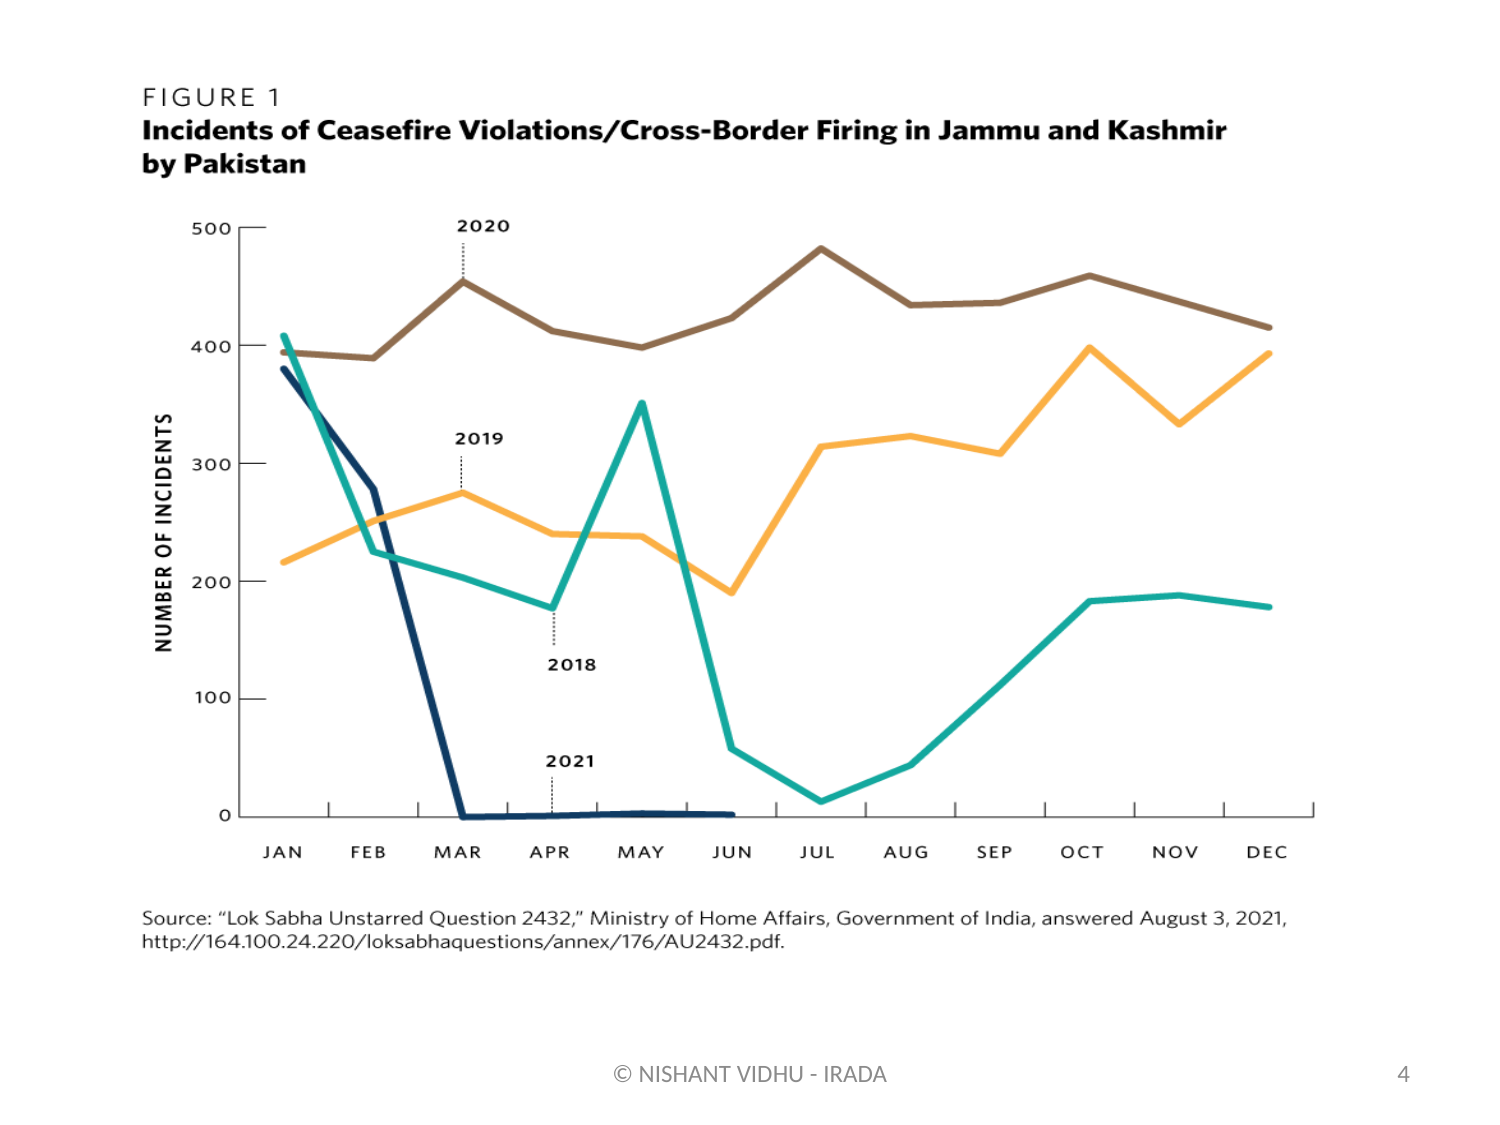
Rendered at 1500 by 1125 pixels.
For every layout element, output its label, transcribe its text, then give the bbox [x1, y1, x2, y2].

footer © NISHANT VIDHU - IRADA [512, 1042, 988, 1103]
slide_number 4 [1074, 1042, 1425, 1103]
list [93, 46, 1372, 1006]
